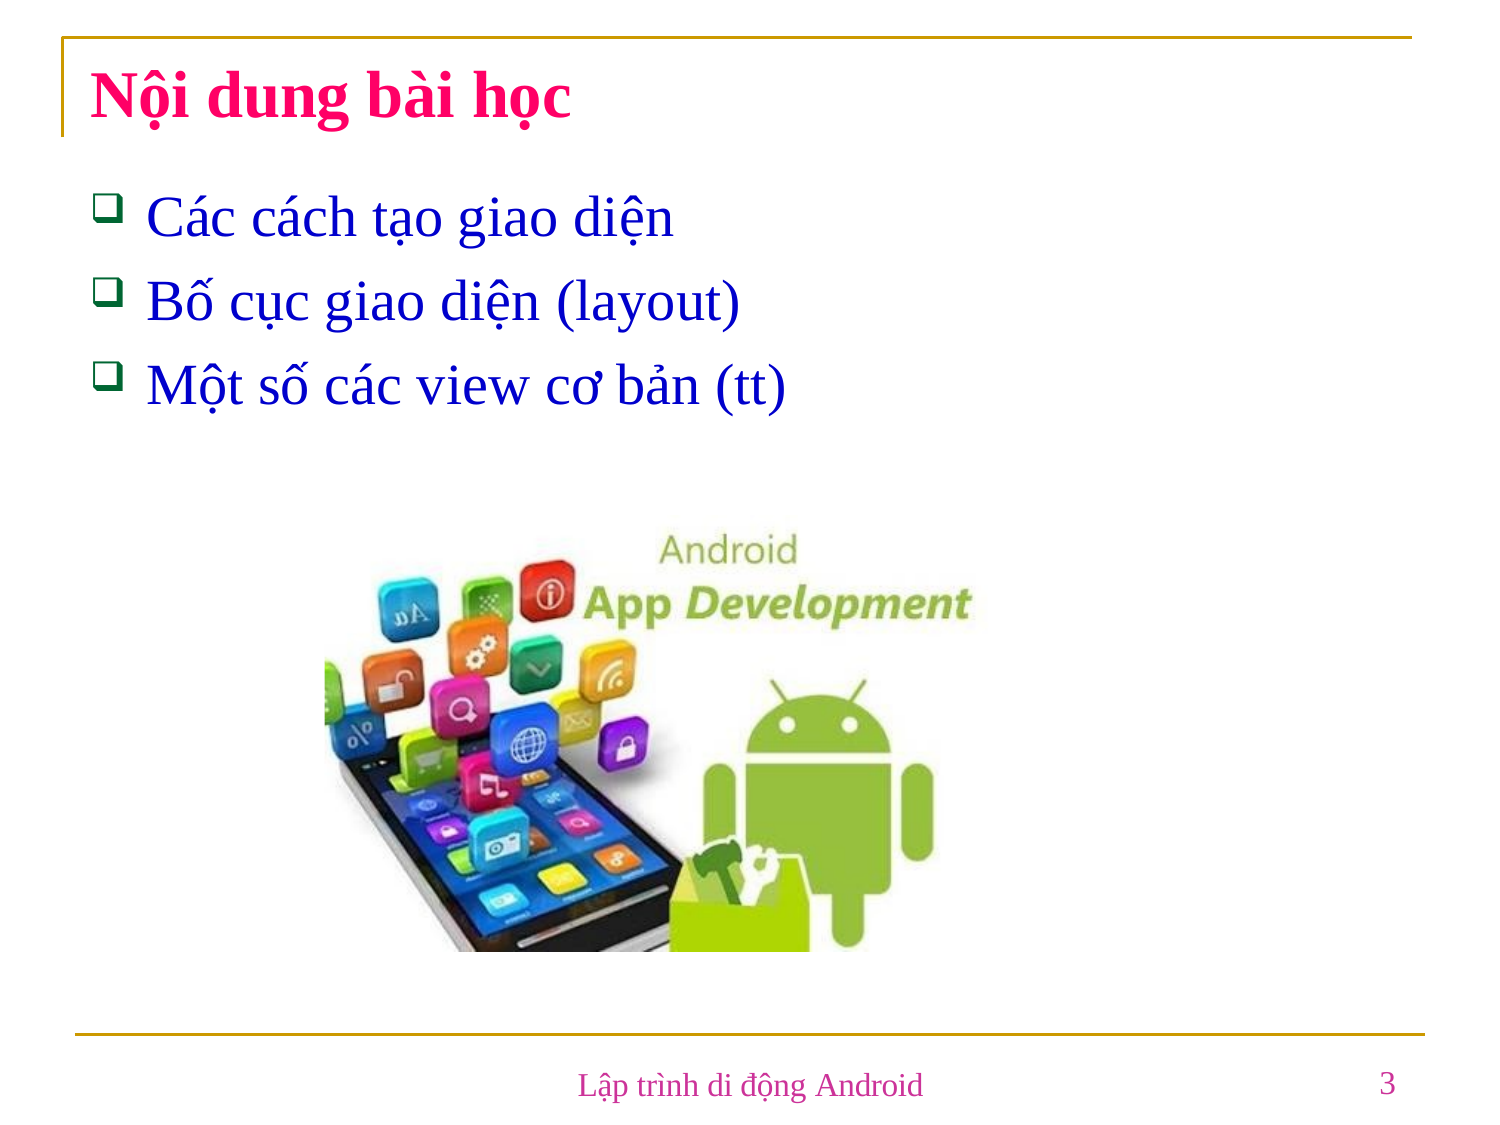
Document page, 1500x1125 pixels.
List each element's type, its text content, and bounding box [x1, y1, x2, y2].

slide_number Lập trình di động Android [575, 1063, 925, 1125]
slide_number 3 [1373, 1063, 1417, 1125]
text_box [324, 515, 989, 952]
text_box Các cách tạo giao diện Bố cục giao diện (layout) Một số các view cơ bản (tt) [87, 162, 788, 417]
title Nội dung bài học [87, 49, 575, 162]
